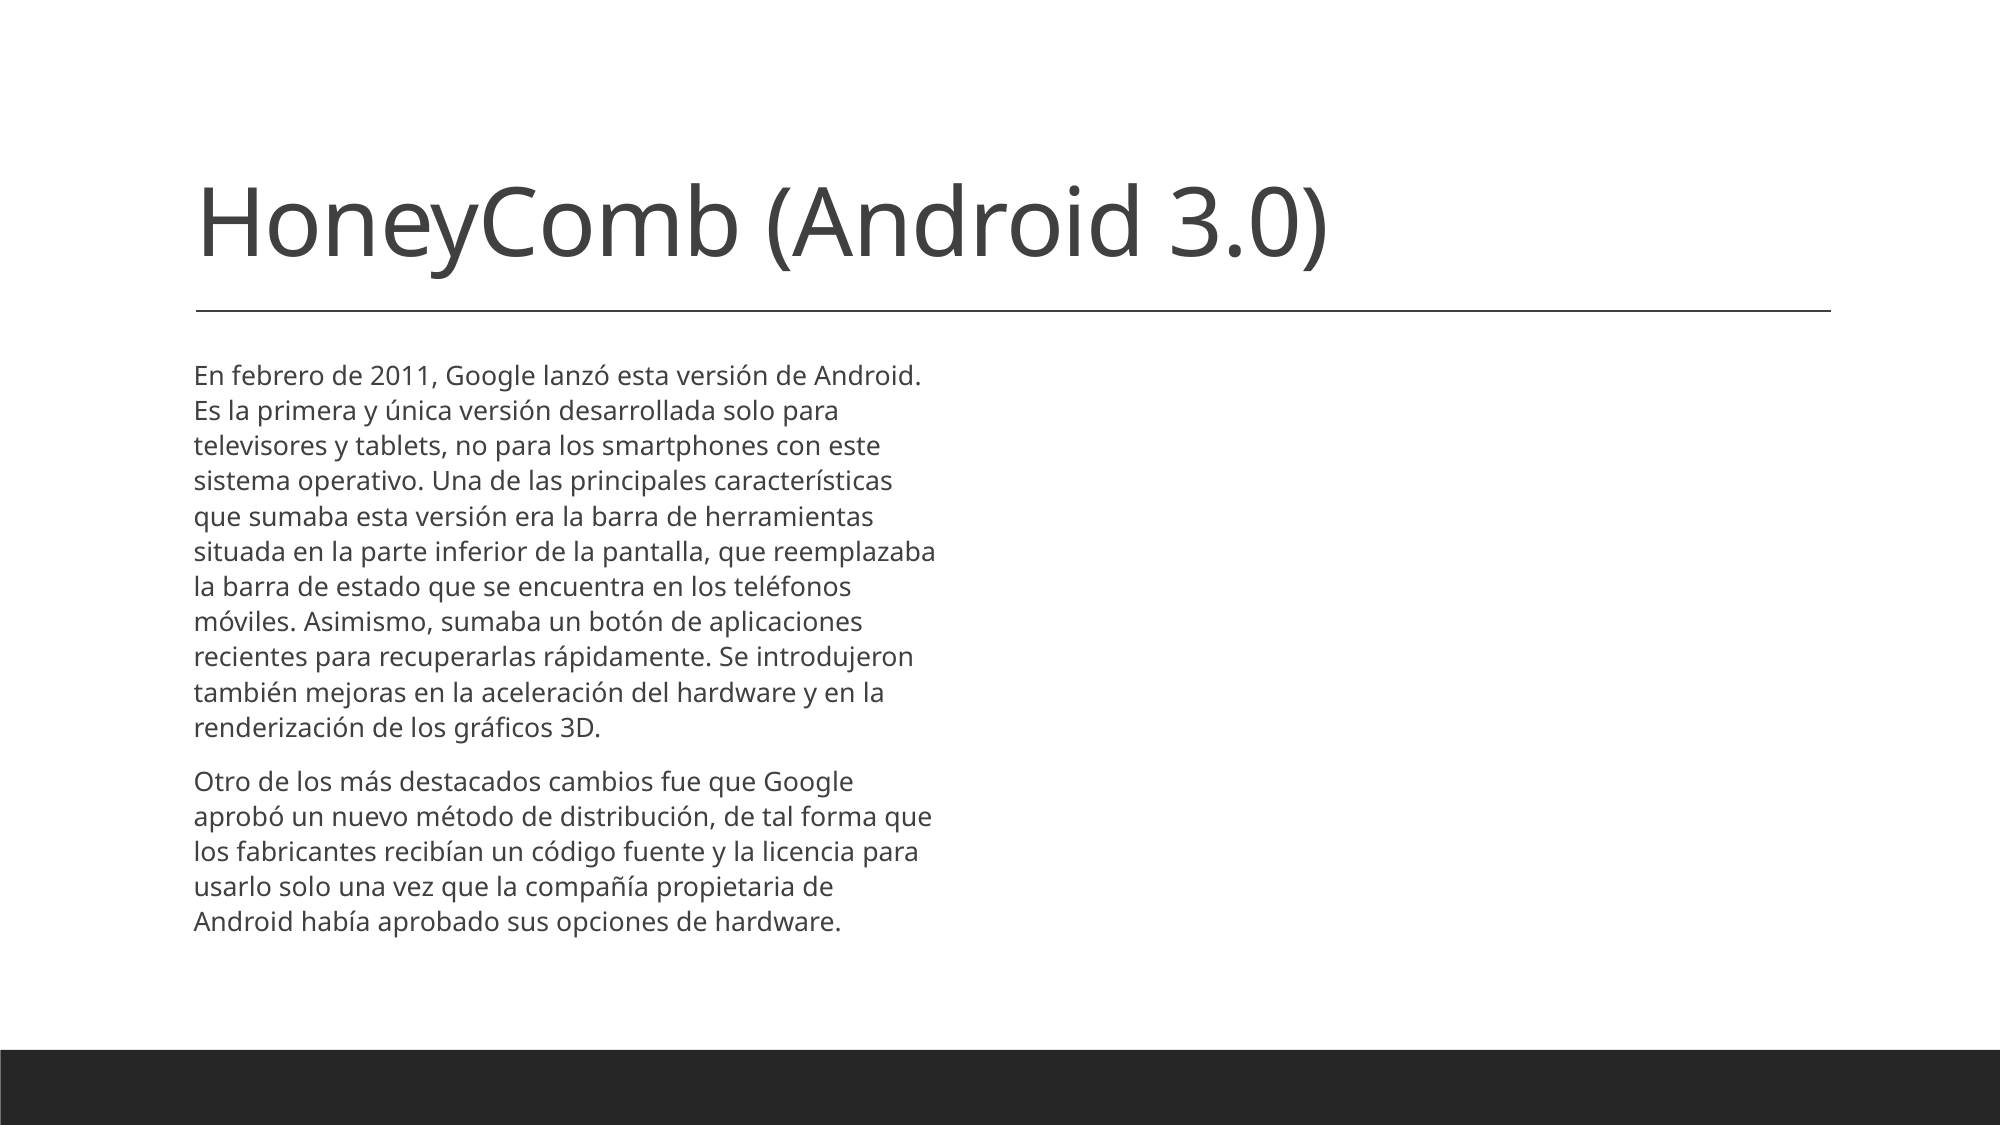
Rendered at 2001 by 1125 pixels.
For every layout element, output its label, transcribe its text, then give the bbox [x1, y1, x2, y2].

list En febrero de 2011, Google lanzó esta versión de Android. Es la primera y única versión desarrollada solo para televisores y tablets, no para los smartphones con este sistema operativo. Una de las principales características que sumaba esta versión era la barra de herramientas situada en la parte inferior de la pantalla, que reemplazaba la barra de estado que se encuentra en los teléfonos móviles. Asimismo, sumaba un botón de aplicaciones recientes para recuperarlas rápidamente. Se introdujeron también mejoras en la aceleración del hardware y en la renderización de los gráficos 3D. Otro de los más destacados cambios fue que Google aprobó un nuevo método de distribución, de tal forma que los fabricantes recibían un código fuente y la licencia para usarlo solo una vez que la compañía propietaria de Android había aprobado sus opciones de hardware. [180, 347, 942, 963]
title HoneyComb (Android 3.0) [180, 47, 1830, 285]
